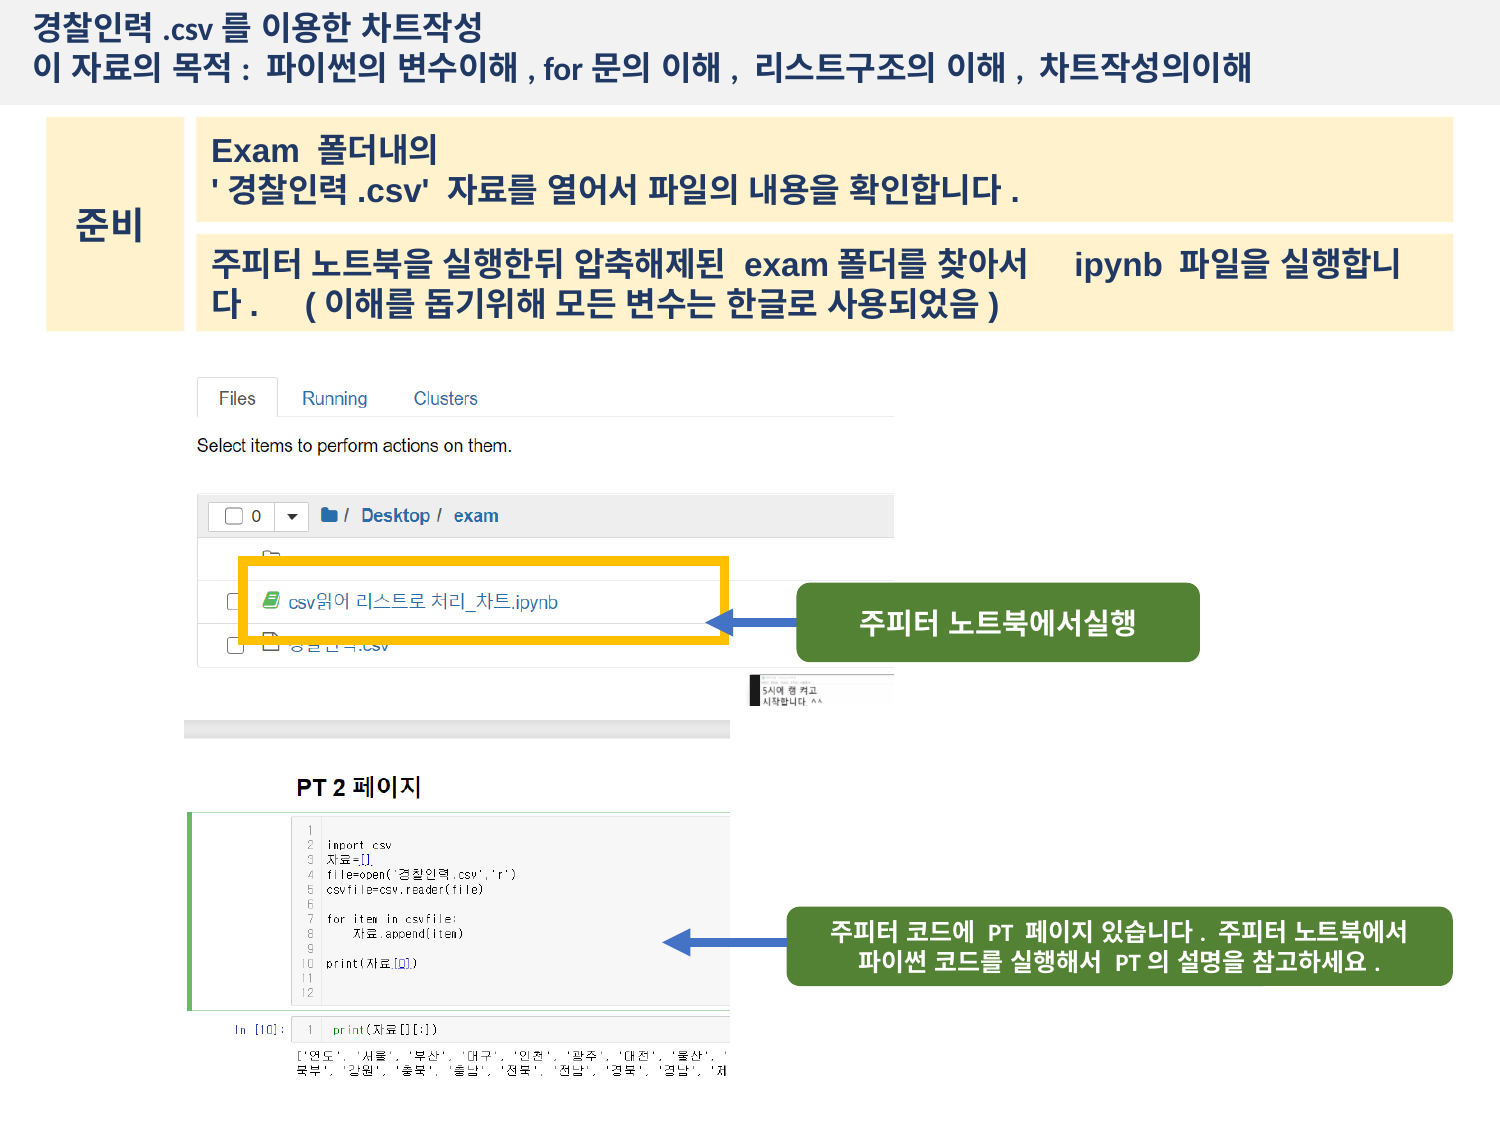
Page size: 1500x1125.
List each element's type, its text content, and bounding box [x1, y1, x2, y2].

text_box 준비 [45, 116, 185, 332]
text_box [196, 359, 1200, 706]
text_box 경찰인력.csv를 이용한 차트작성 이 자료의 목적: 파이썬의 변수이해, for문의 이해, 리스트구조의 이해, 차트작성의이해 [17, 0, 1268, 95]
text_box [0, 0, 1500, 106]
picture [184, 720, 730, 1093]
text_box Exam 폴더내의 '경찰인력.csv' 자료를 열어서 파일의 내용을 확인합니다. [195, 116, 1454, 223]
text_box 주피터 노트북을 실행한뒤 압축해제된 exam폴더를 찾아서 ipynb 파일을 실행합니다. (이해를 돕기위해 모든 변수는 한글로 사용되었음) [195, 233, 1454, 332]
text_box 주피터 코드에 PT 페이지 있습니다. 주피터 노트북에서 파이썬 코드를 실행해서 PT의 설명을 참고하세요. [785, 905, 1454, 988]
